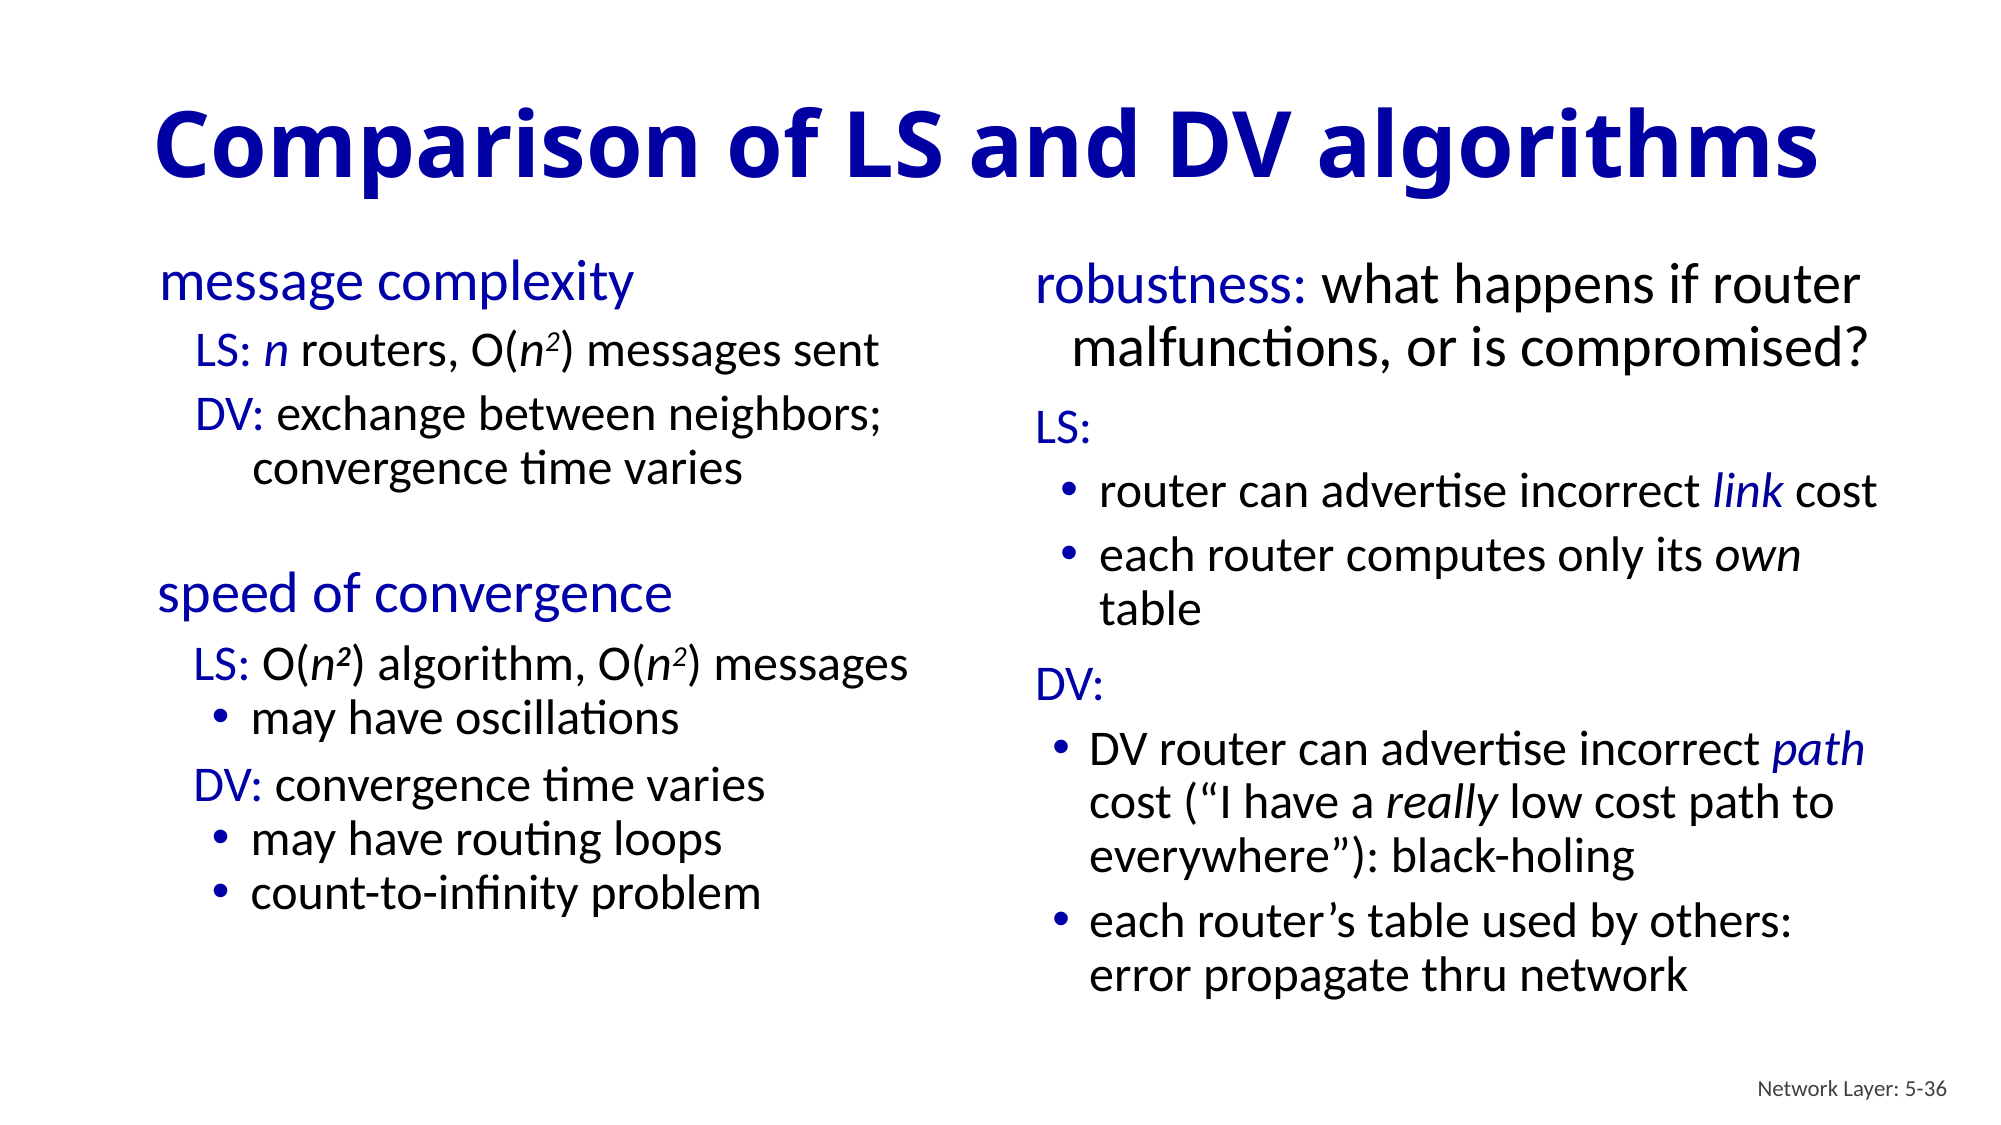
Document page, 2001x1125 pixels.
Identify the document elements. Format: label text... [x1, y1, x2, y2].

text_box message complexity LS: n routers, O(n2) messages sent DV: exchange between neighbors; convergence time varies [122, 242, 970, 508]
slide_number Network Layer: 5-36 [1512, 1056, 1963, 1117]
text_box robustness: what happens if router malfunctions, or is compromised? LS: router can advertise incorrect link cost each router computes only its own table DV: DV router can advertise incorrect path cost (“I have a really low cost path to everywhere”): black-holing each router’s table used by others: error propagate thru network [998, 245, 1913, 1057]
text_box speed of convergence LS: O(n2) algorithm, O(n2) messages may have oscillations DV: convergence time varies may have routing loops count-to-infinity problem [121, 554, 952, 944]
title Comparison of LS and DV algorithms [137, 74, 1863, 221]
